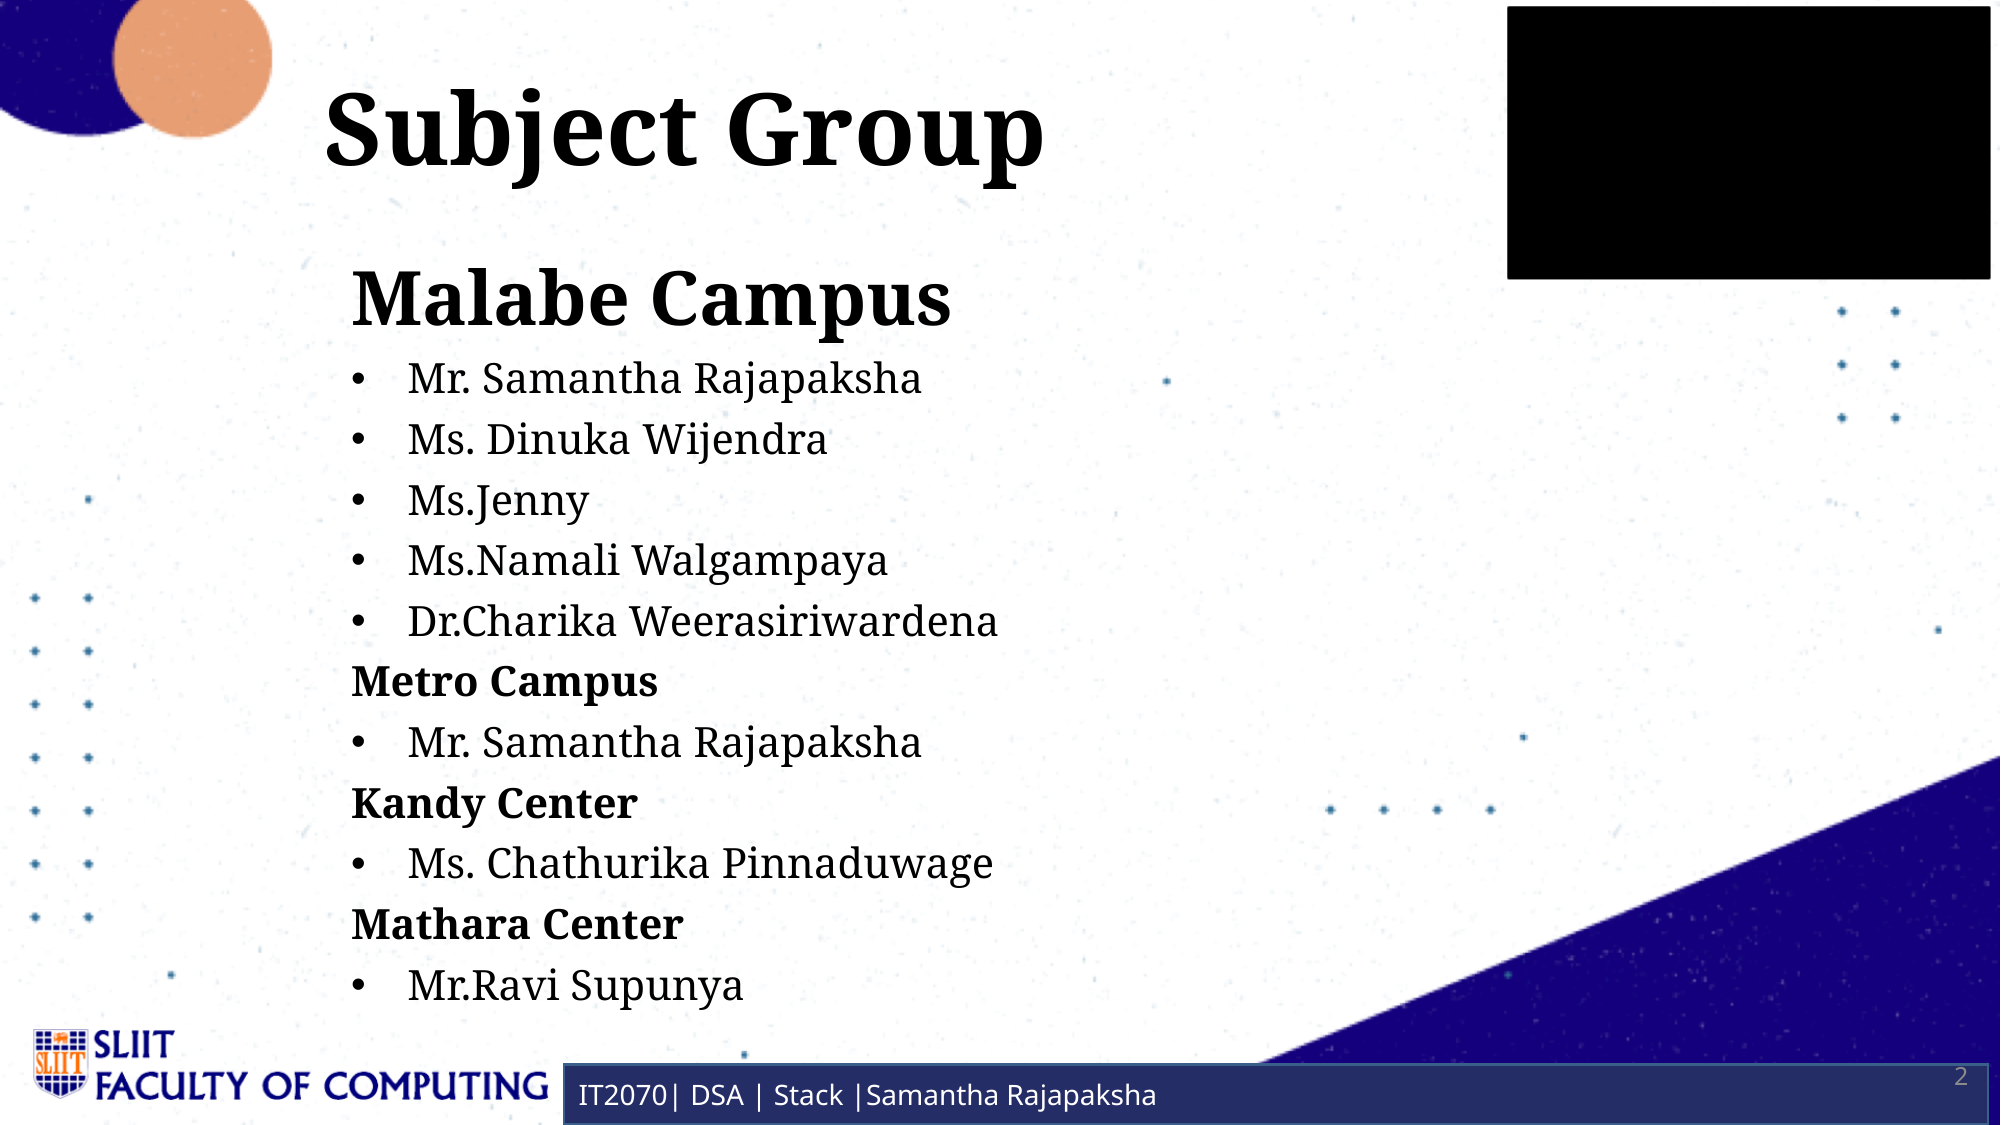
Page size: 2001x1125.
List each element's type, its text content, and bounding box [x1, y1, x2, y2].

subtitle Malabe Campus Mr. Samantha Rajapaksha Ms. Dinuka Wijendra Ms.Jenny Ms.Namali Walgampaya Dr.Charika Weerasiriwardena Metro Campus Mr. Samantha Rajapaksha Kandy Center Ms. Chathurika Pinnaduwage Mathara Center Mr.Ravi Supunya [336, 253, 1461, 845]
title Subject Group [309, 67, 1435, 200]
picture [0, 0, 2000, 1125]
slide_number 2 [1883, 1047, 1984, 1108]
